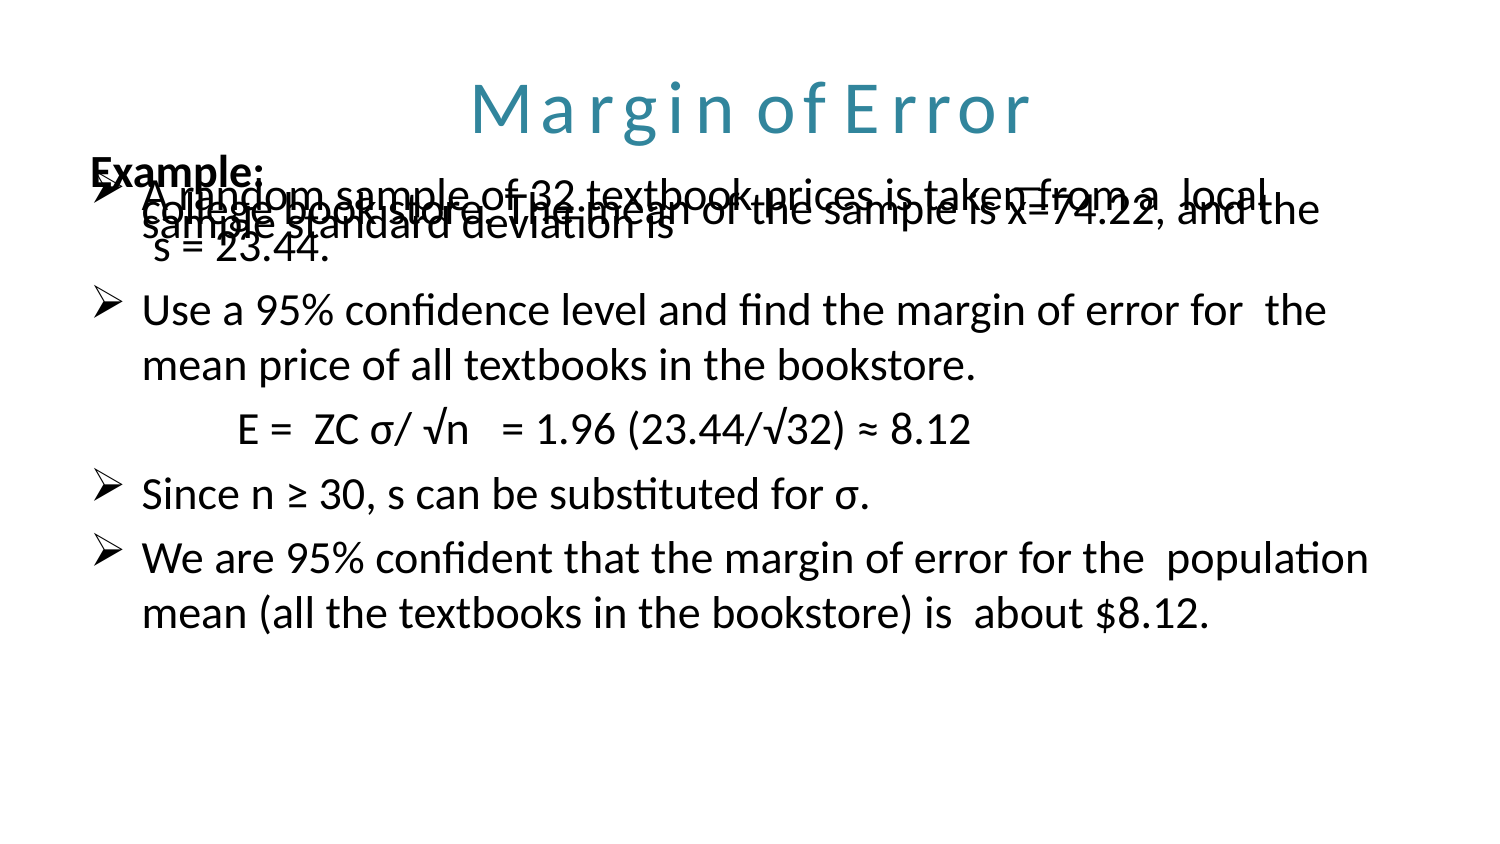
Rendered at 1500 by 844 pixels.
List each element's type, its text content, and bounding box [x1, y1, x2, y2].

title Margin of Error [75, 33, 1425, 134]
list Example: A random sample of 32 textbook prices is taken from a local college book store. The mean of the sample is x̅=74.22, and the sample standard deviation is s = 23.44. Use a 95% confidence level and find the margin of error for the mean price of all textbooks in the bookstore. E = ZC σ/ √n = 1.96 (23.44/√32) ≈ 8.12 Since n ≥ 30, s can be substituted for σ. We are 95% confident that the margin of error for the population mean (all the textbooks in the bookstore) is about $8.12. [75, 134, 1425, 707]
